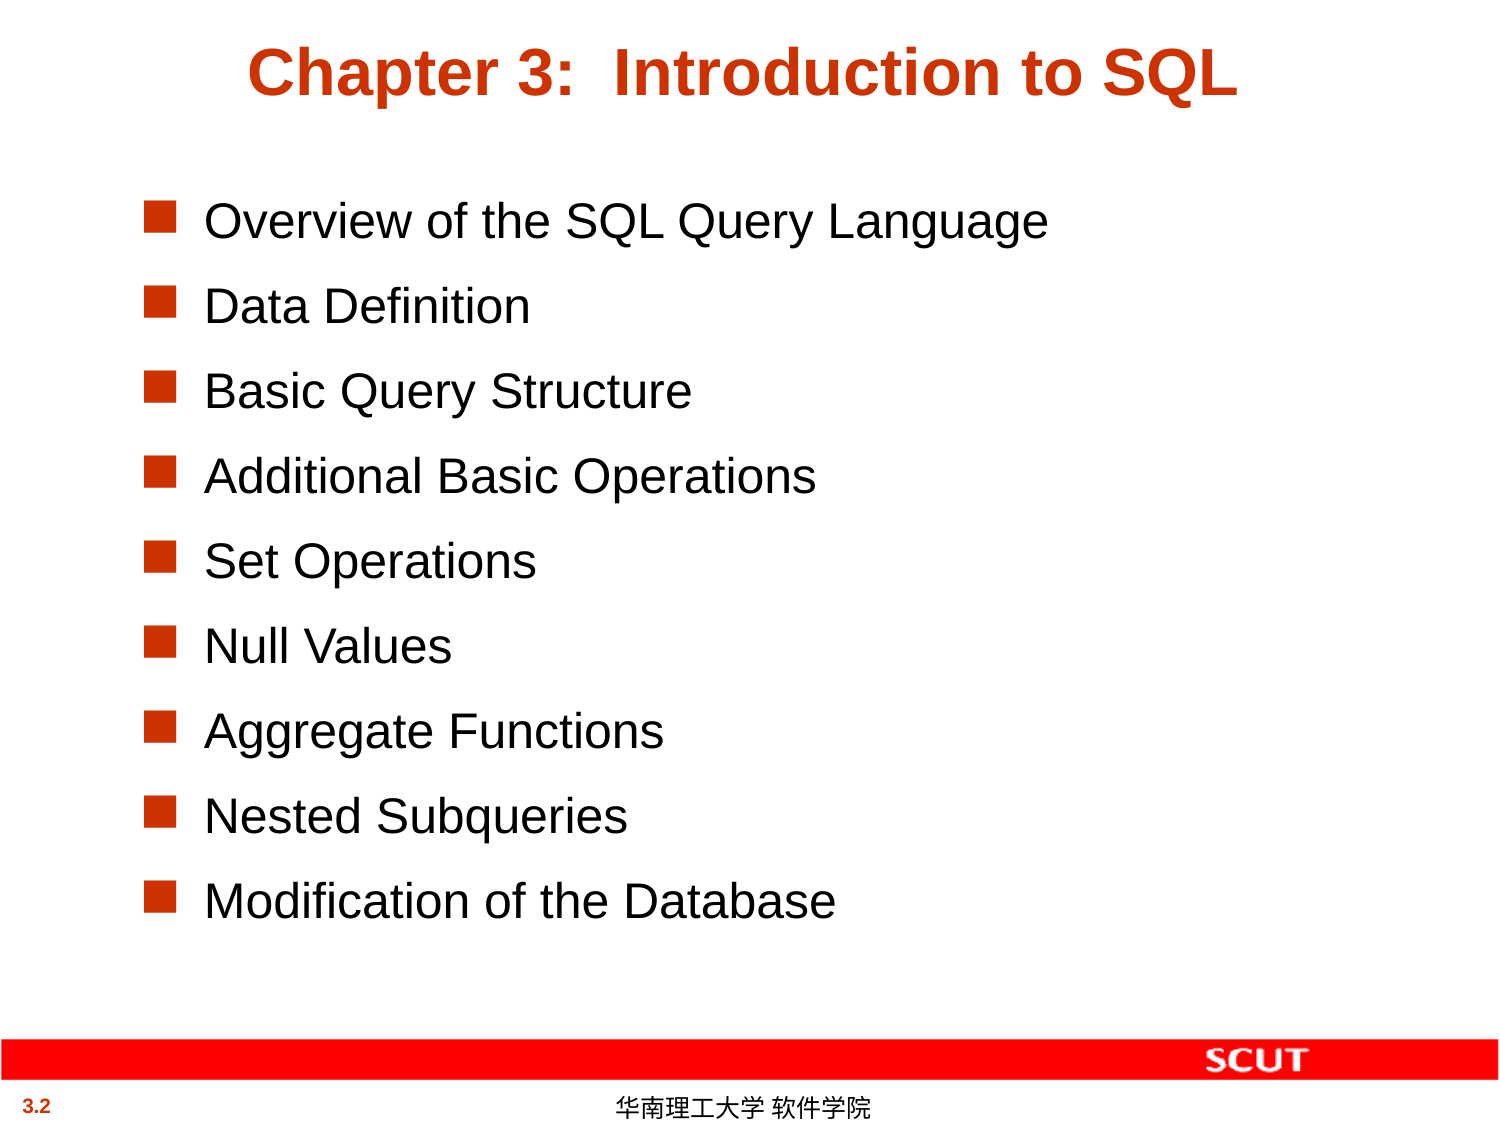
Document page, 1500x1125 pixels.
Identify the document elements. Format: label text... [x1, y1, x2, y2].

list Overview of the SQL Query Language Data Definition Basic Query Structure Additional Basic Operations Set Operations Null Values Aggregate Functions Nested Subqueries Modification of the Database [132, 181, 1349, 958]
picture [0, 1038, 1500, 1083]
title Chapter 3: Introduction to SQL [37, 18, 1452, 120]
